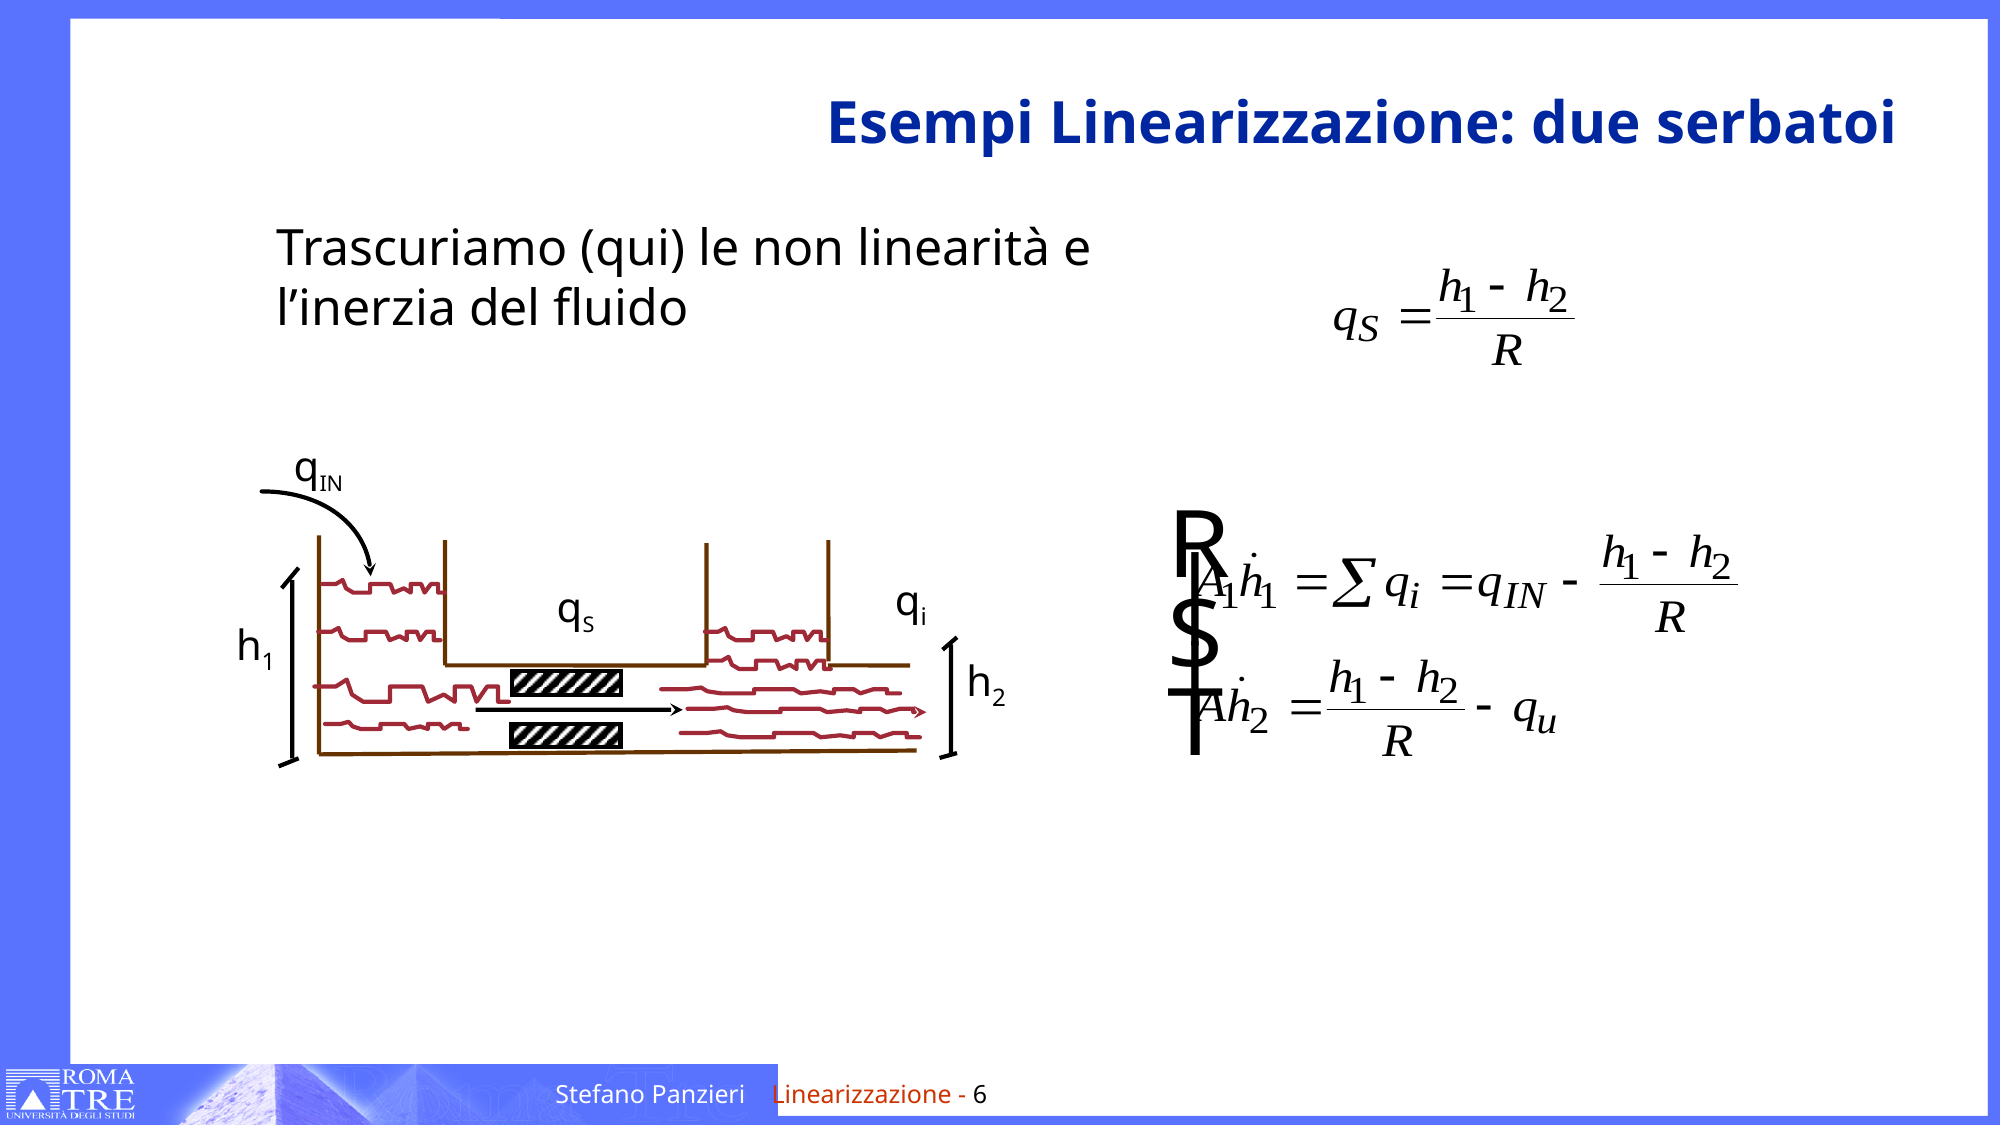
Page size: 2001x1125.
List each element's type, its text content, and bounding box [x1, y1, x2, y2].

title Esempi Linearizzazione: due serbatoi [163, 67, 1908, 153]
text_box Trascuriamo (qui) le non linearità e l’inerzia del fluido [262, 207, 1107, 343]
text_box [1165, 266, 1742, 763]
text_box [220, 432, 1023, 767]
picture [0, 1064, 778, 1125]
